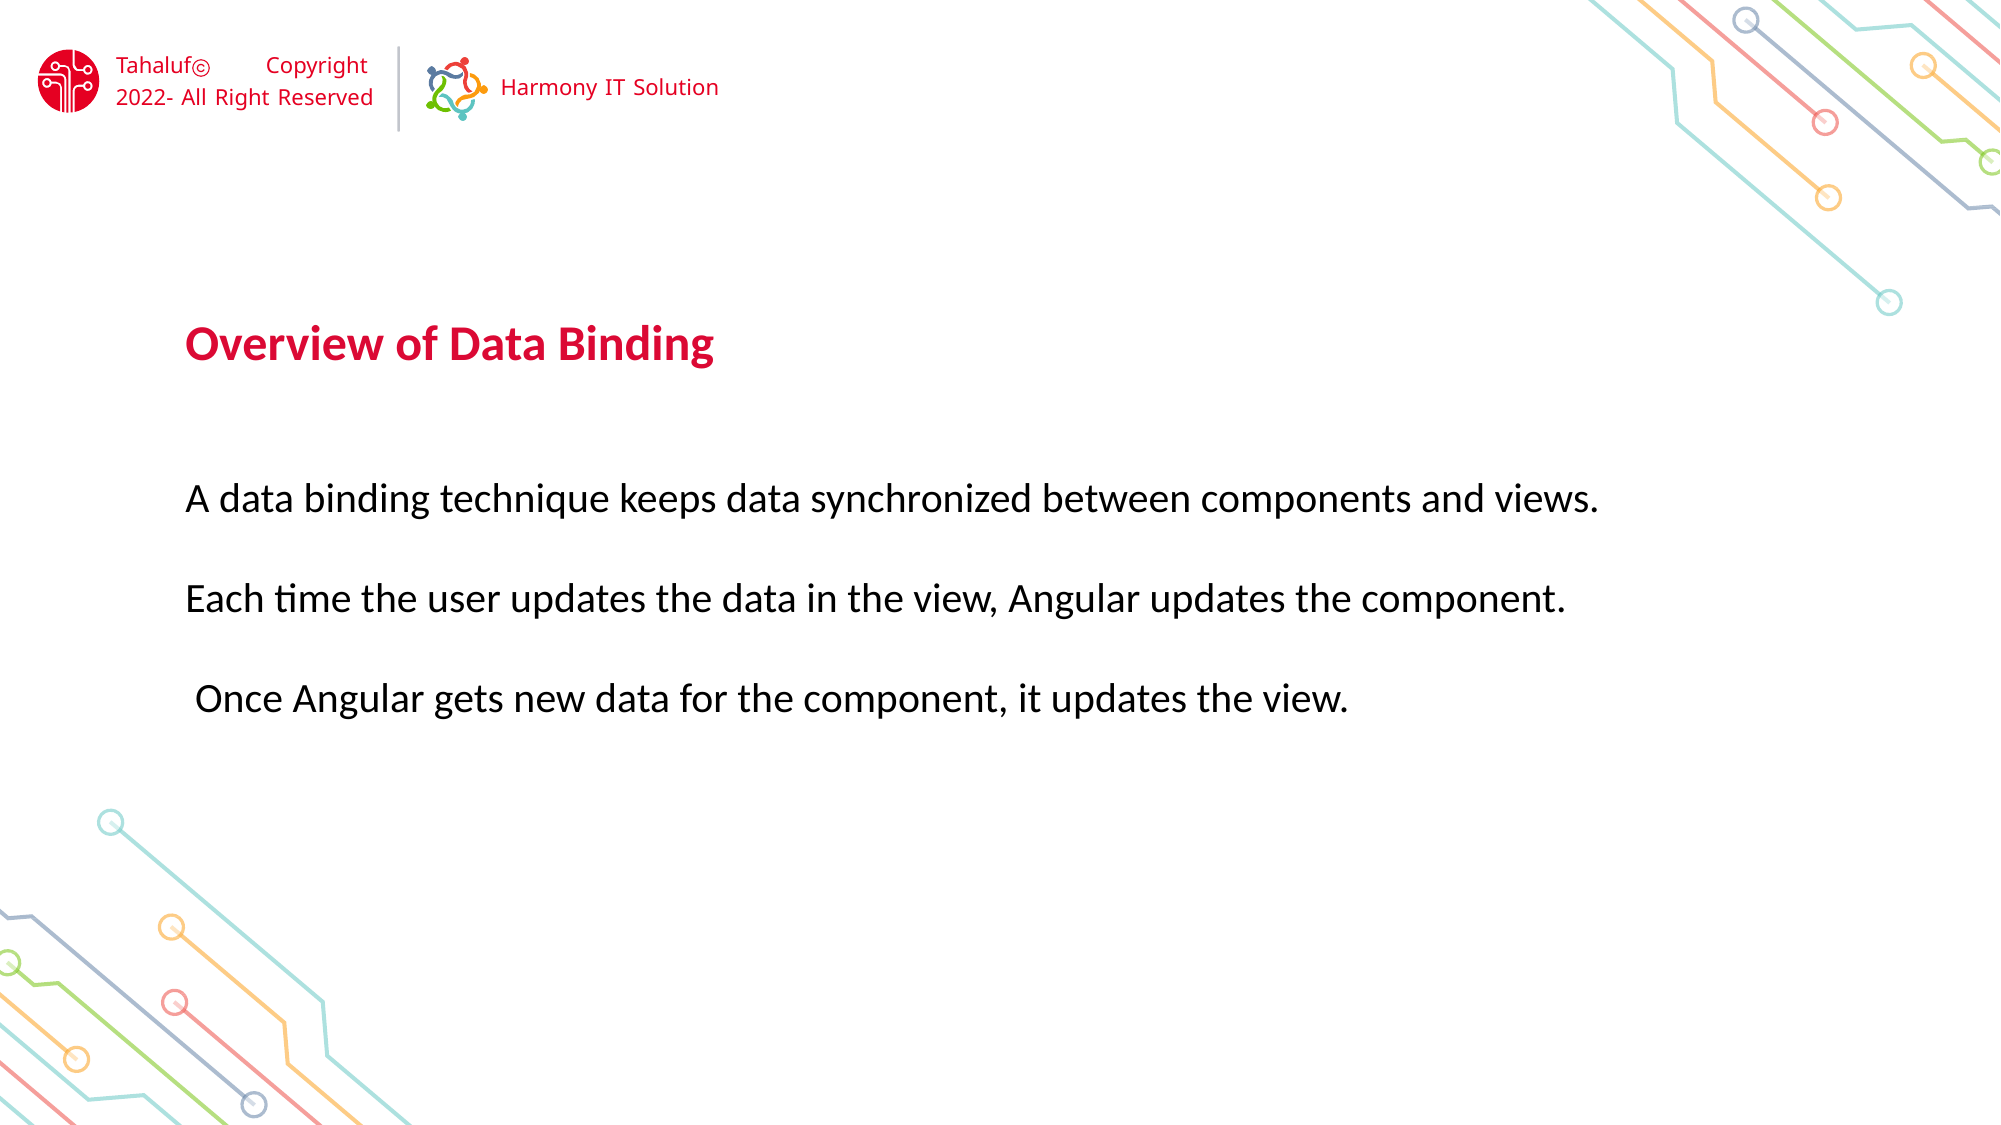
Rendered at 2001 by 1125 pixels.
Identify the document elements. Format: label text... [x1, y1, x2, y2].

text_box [426, 57, 488, 121]
text_box Harmony IT Solution [499, 71, 733, 100]
text_box Tahaluf Copyright 2022- All Right Reserved [114, 45, 378, 110]
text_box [1587, 0, 2000, 317]
picture [192, 59, 210, 77]
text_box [0, 808, 413, 1125]
text_box Overview of Data Binding A data binding technique keeps data synchronized between components and views. Each time the user updates the data in the view, Angular updates the component. Once Angular gets new data for the component, it updates the view. [170, 303, 1847, 729]
text_box [37, 49, 100, 113]
